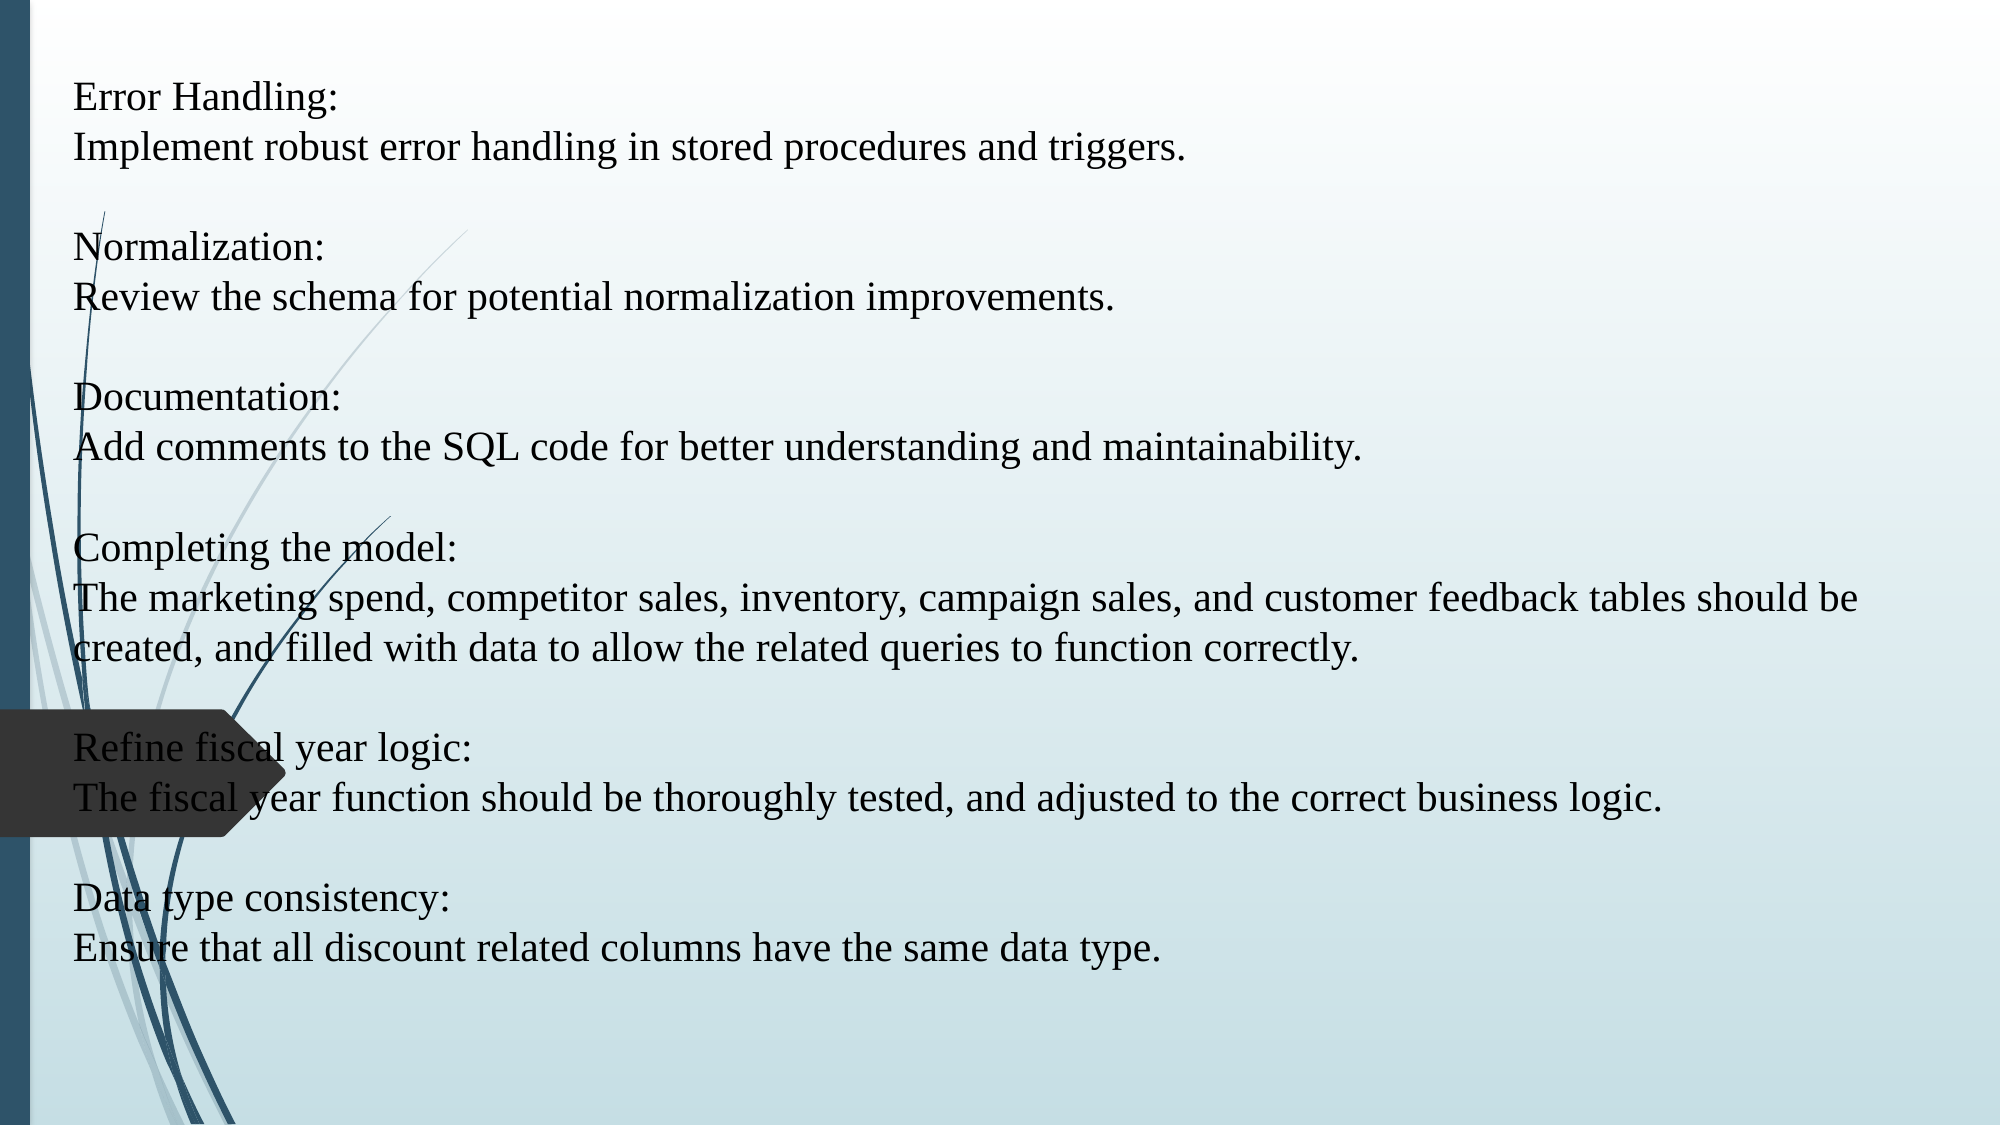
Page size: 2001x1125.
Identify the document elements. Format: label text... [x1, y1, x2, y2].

text_box Error Handling: Implement robust error handling in stored procedures and triggers. Normalization: Review the schema for potential normalization improvements. Documentation: Add comments to the SQL code for better understanding and maintainability. Completing the model: The marketing spend, competitor sales, inventory, campaign sales, and customer feedback tables should be created, and filled with data to allow the related queries to function correctly. Refine fiscal year logic: The fiscal year function should be thoroughly tested, and adjusted to the correct business logic. Data type consistency: Ensure that all discount related columns have the same data type. [58, 61, 1966, 1022]
